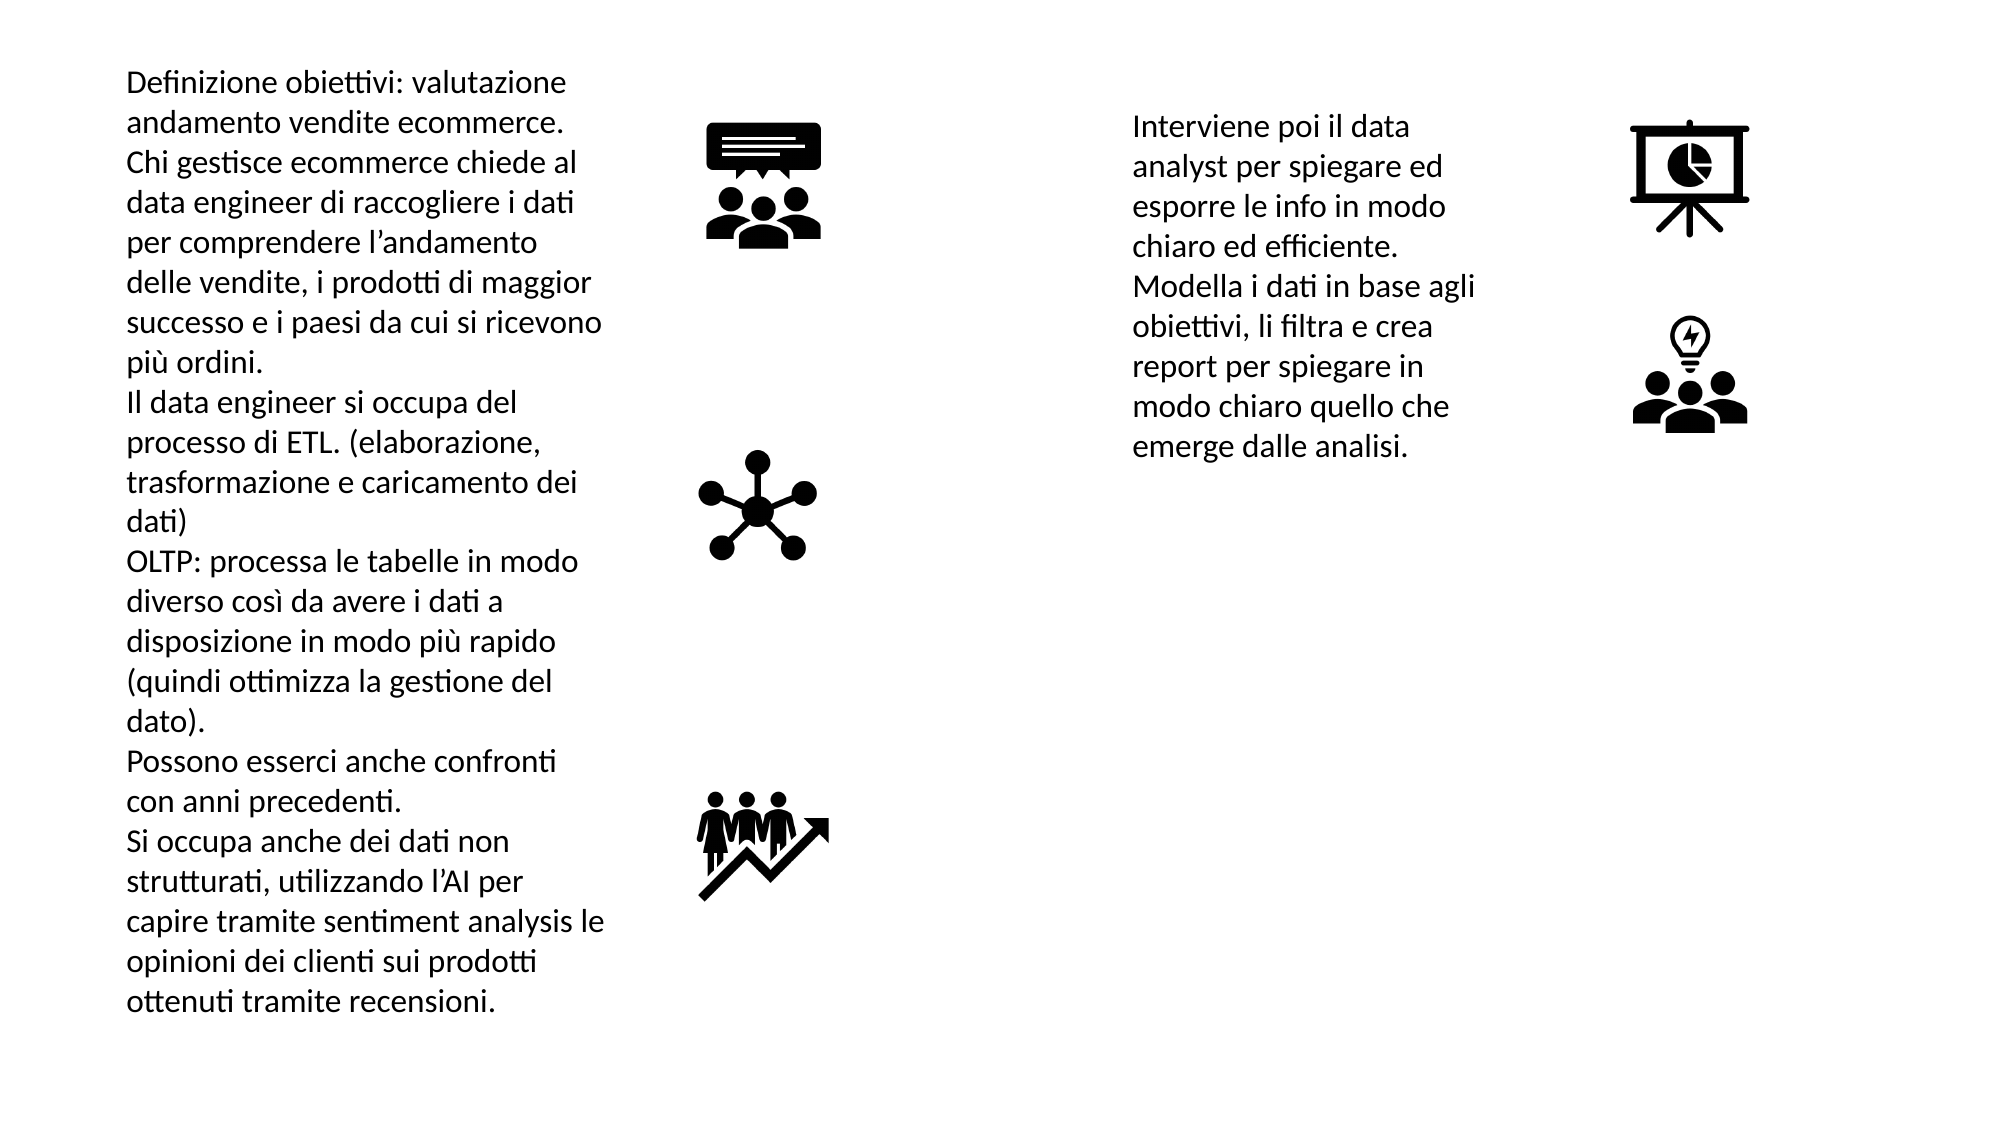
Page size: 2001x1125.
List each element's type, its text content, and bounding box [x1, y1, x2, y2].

text_box Definizione obiettivi: valutazione andamento vendite ecommerce. Chi gestisce ecommerce chiede al data engineer di raccogliere i dati per comprendere l’andamento delle vendite, i prodotti di maggior successo e i paesi da cui si ricevono più ordini. Il data engineer si occupa del processo di ETL. (elaborazione, trasformazione e caricamento dei dati) OLTP: processa le tabelle in modo diverso così da avere i dati a disposizione in modo più rapido (quindi ottimizza la gestione del dato). Possono esserci anche confronti con anni precedenti. Si occupa anche dei dati non strutturati, utilizzando l’AI per capire tramite sentiment analysis le opinioni dei clienti sui prodotti ottenuti tramite recensioni. [111, 53, 621, 1026]
picture [687, 110, 838, 261]
picture [682, 430, 833, 581]
picture [687, 768, 838, 919]
picture [1614, 299, 1765, 450]
picture [1614, 102, 1765, 253]
text_box Interviene poi il data analyst per spiegare ed esporre le info in modo chiaro ed efficiente. Modella i dati in base agli obiettivi, li filtra e crea report per spiegare in modo chiaro quello che emerge dalle analisi. [1117, 97, 1502, 472]
